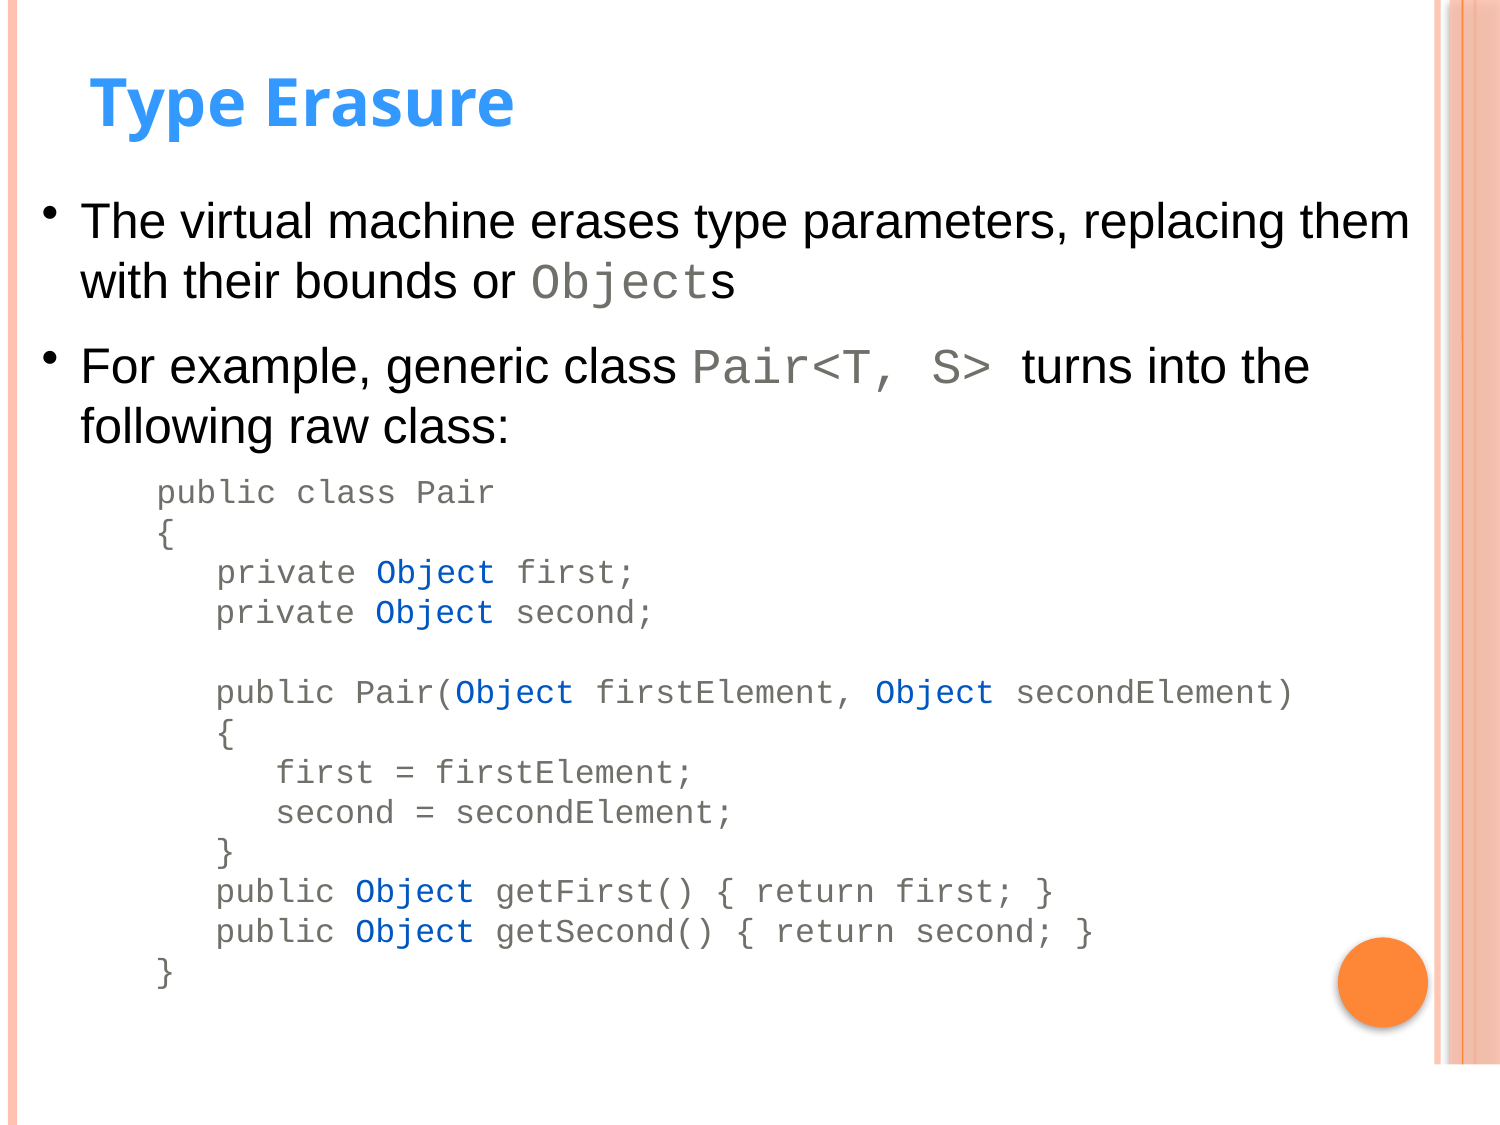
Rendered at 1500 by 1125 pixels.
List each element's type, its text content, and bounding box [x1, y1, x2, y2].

text_box The virtual machine erases type parameters, replacing them with their bounds or Objects For example, generic class Pair<T, S> turns into the following raw class: public class Pair { private Object first; private Object second; public Pair(Object firstElement, Object secondElement) { first = firstElement; second = secondElement; } public Object getFirst() { return first; } public Object getSecond() { return second; } } [26, 181, 1429, 997]
text_box Type Erasure [74, 52, 1425, 240]
